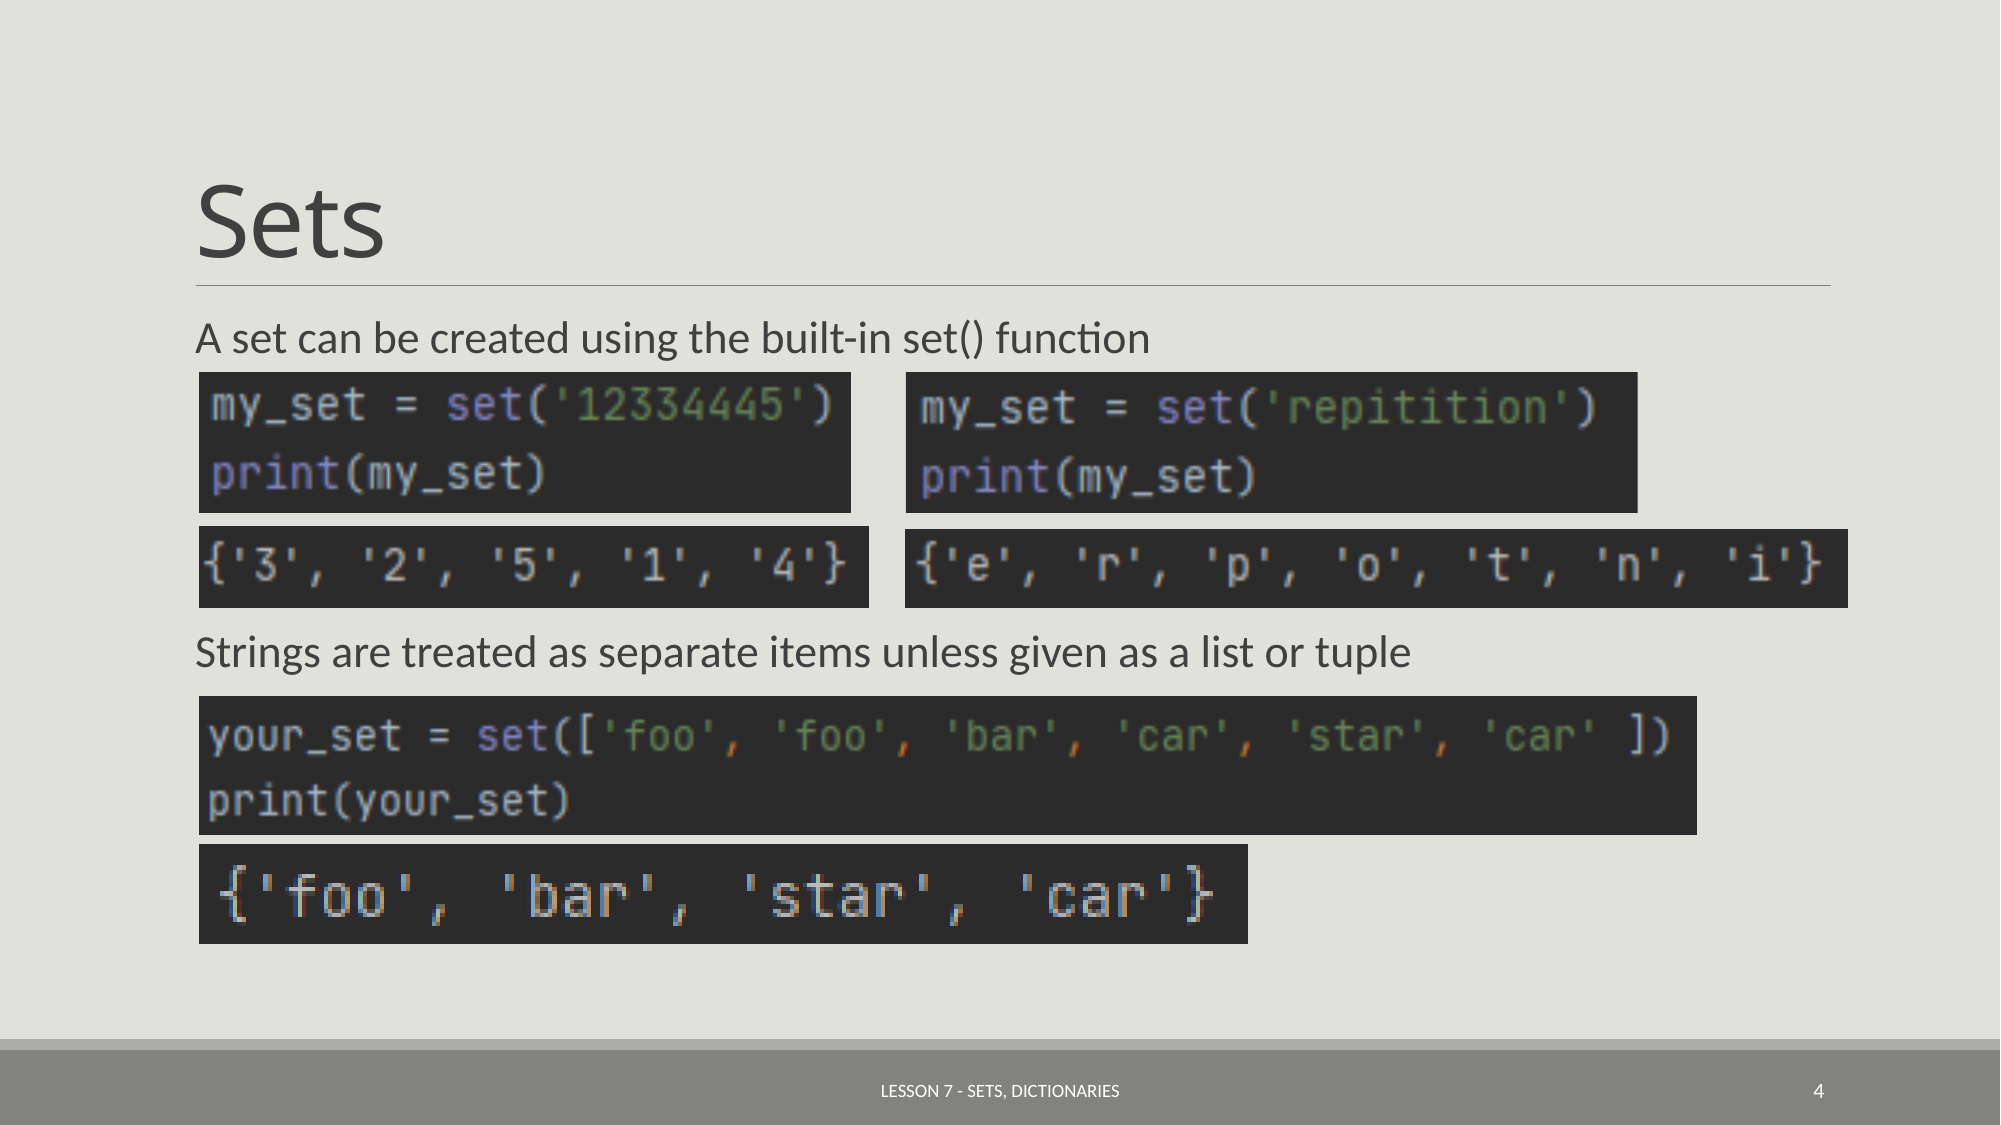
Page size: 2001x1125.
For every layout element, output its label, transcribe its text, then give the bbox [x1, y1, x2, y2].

slide_number 4 [1624, 1059, 1840, 1120]
list A set can be created using the built-in set() function Strings are treated as separate items unless given as a list or tuple [180, 306, 1879, 1057]
picture [198, 372, 851, 514]
footer Lesson 7 - Sets, Dictionaries [604, 1059, 1396, 1120]
title Sets [180, 47, 1830, 285]
picture [905, 528, 1848, 608]
picture [198, 525, 869, 608]
picture [198, 696, 1698, 835]
picture [198, 843, 1249, 944]
picture [905, 372, 1639, 514]
